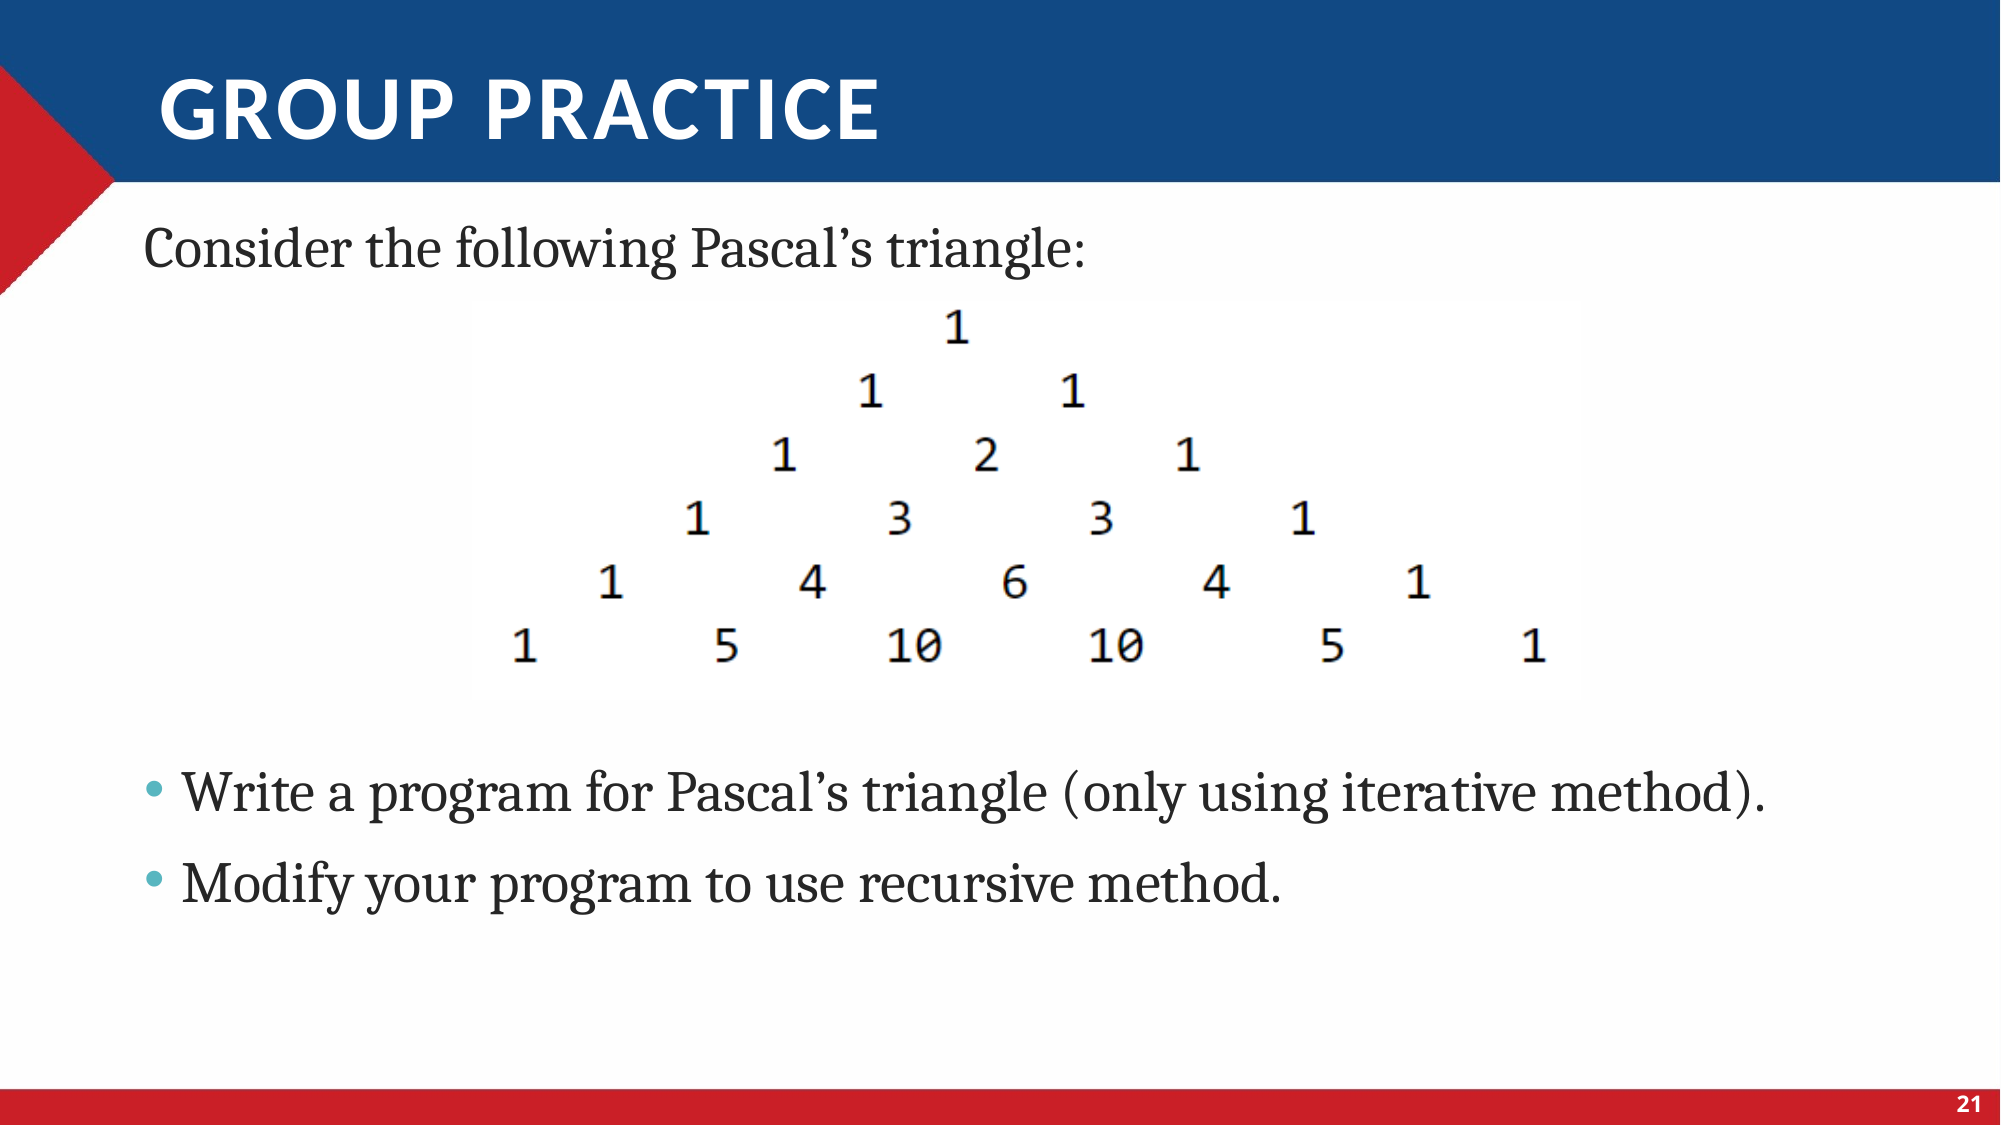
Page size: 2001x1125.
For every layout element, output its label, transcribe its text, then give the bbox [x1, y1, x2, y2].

list Consider the following Pascal’s triangle: Write a program for Pascal’s triangle (only using iterative method). Modify your program to use recursive method. [129, 201, 1888, 992]
picture [0, 0, 2001, 1125]
slide_number 21 [1939, 1085, 2000, 1125]
title group practice [127, 45, 1890, 176]
